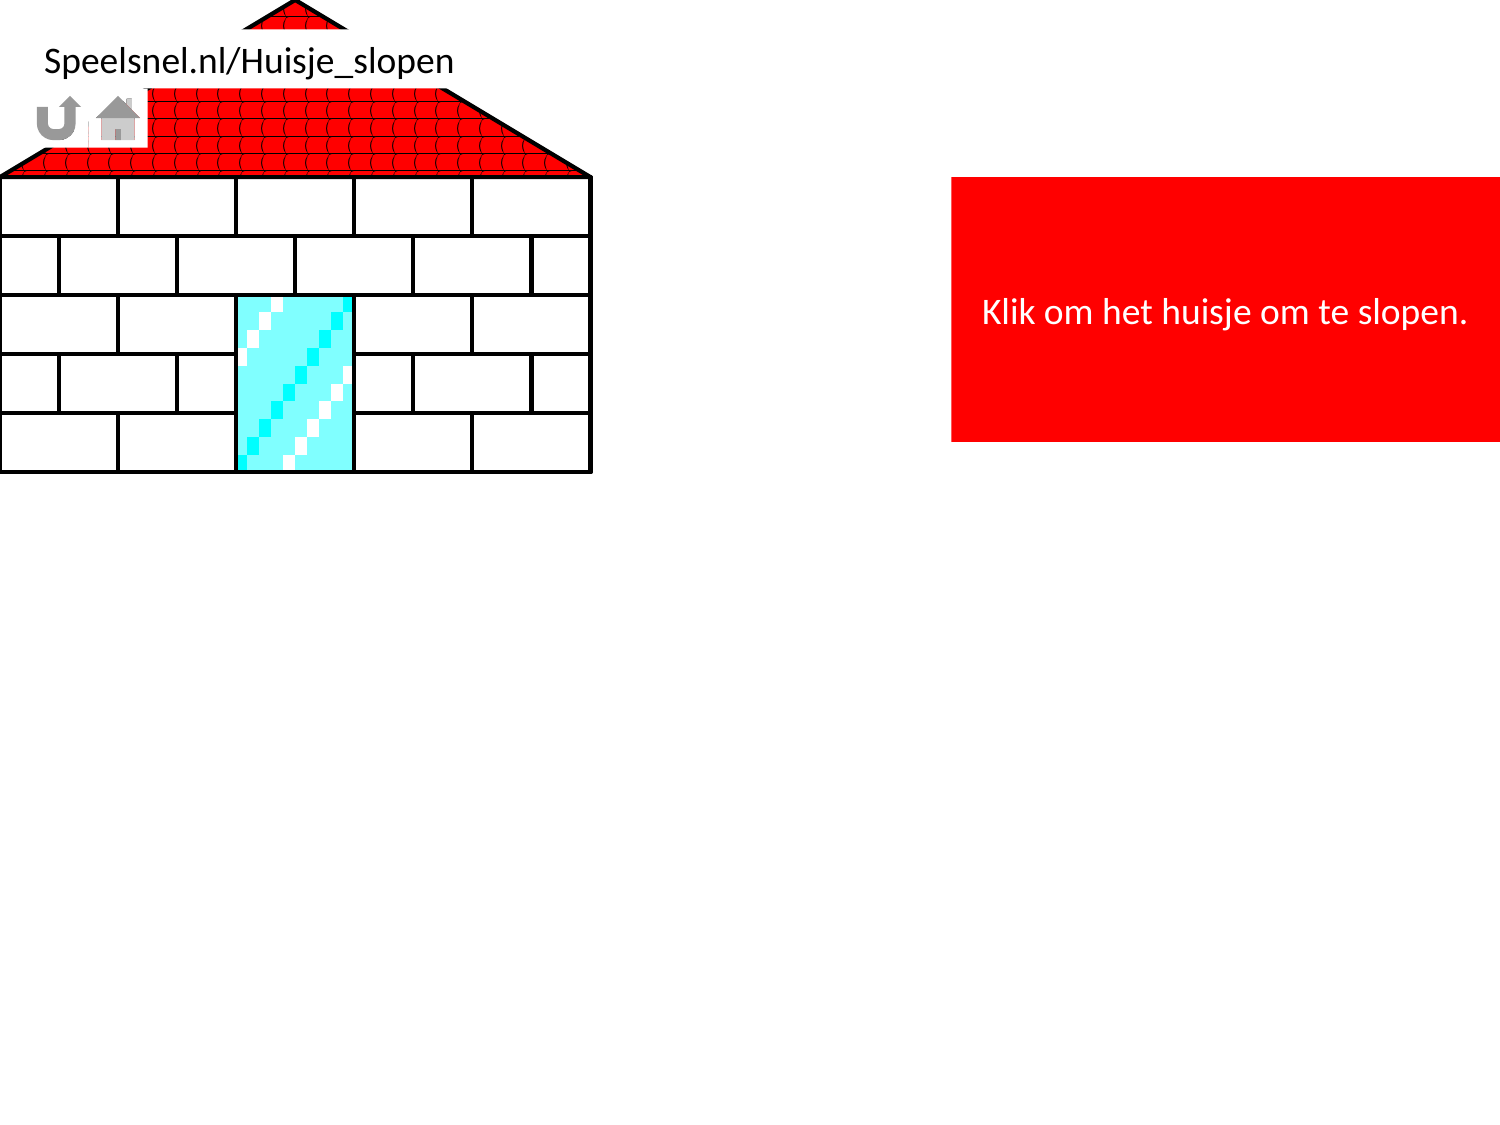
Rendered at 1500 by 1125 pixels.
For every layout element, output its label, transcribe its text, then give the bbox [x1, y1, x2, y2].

text_box [529, 352, 593, 411]
text_box Speelsnel.nl/Huisje_slopen [27, 27, 1467, 91]
text_box [293, 234, 411, 297]
text_box [0, 91, 593, 180]
text_box [61, 234, 175, 293]
text_box [470, 179, 593, 234]
text_box [0, 411, 116, 474]
text_box [86, 86, 150, 150]
text_box [470, 411, 593, 474]
text_box [529, 234, 593, 297]
text_box [175, 234, 293, 293]
text_box [27, 91, 86, 150]
text_box [0, 234, 61, 297]
text_box [116, 411, 238, 474]
text_box [411, 234, 529, 293]
text_box [234, 293, 352, 474]
text_box [234, 180, 352, 238]
text_box [0, 180, 116, 234]
text_box [0, 293, 116, 352]
text_box [116, 293, 234, 352]
text_box [470, 293, 593, 352]
text_box [61, 352, 175, 411]
text_box Klik om het huisje om te slopen. [949, 175, 1500, 444]
text_box [352, 352, 411, 411]
text_box [352, 411, 470, 474]
text_box [411, 352, 529, 411]
text_box [175, 352, 234, 411]
text_box [116, 180, 234, 234]
text_box [352, 180, 470, 238]
text_box [352, 293, 470, 352]
text_box [0, 352, 61, 415]
text_box [246, 0, 345, 27]
